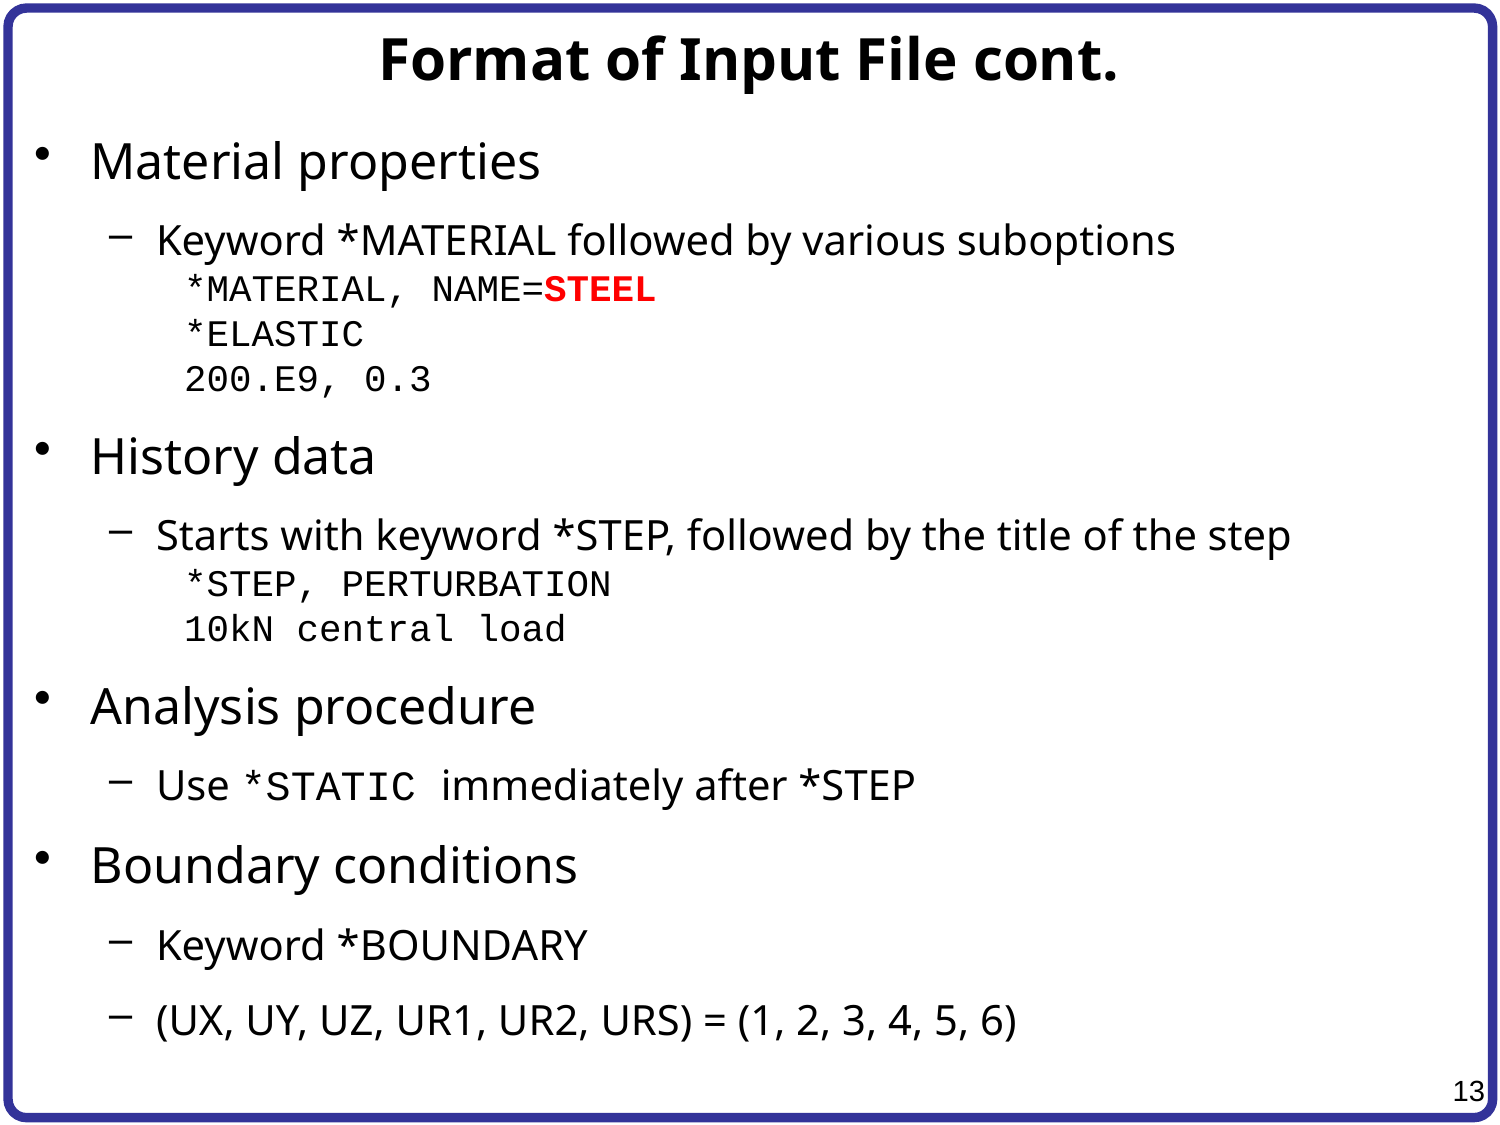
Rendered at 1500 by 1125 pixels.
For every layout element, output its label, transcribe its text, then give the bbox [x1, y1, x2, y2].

list Material properties Keyword *MATERIAL followed by various suboptions *MATERIAL, NAME=STEEL *ELASTIC 200.E9, 0.3 History data Starts with keyword *STEP, followed by the title of the step *STEP, PERTURBATION 10kN central load Analysis procedure Use *STATIC immediately after *STEP Boundary conditions Keyword *BOUNDARY (UX, UY, UZ, UR1, UR2, URS) = (1, 2, 3, 4, 5, 6) [18, 121, 1481, 1086]
title Format of Input File cont. [6, 7, 1492, 106]
